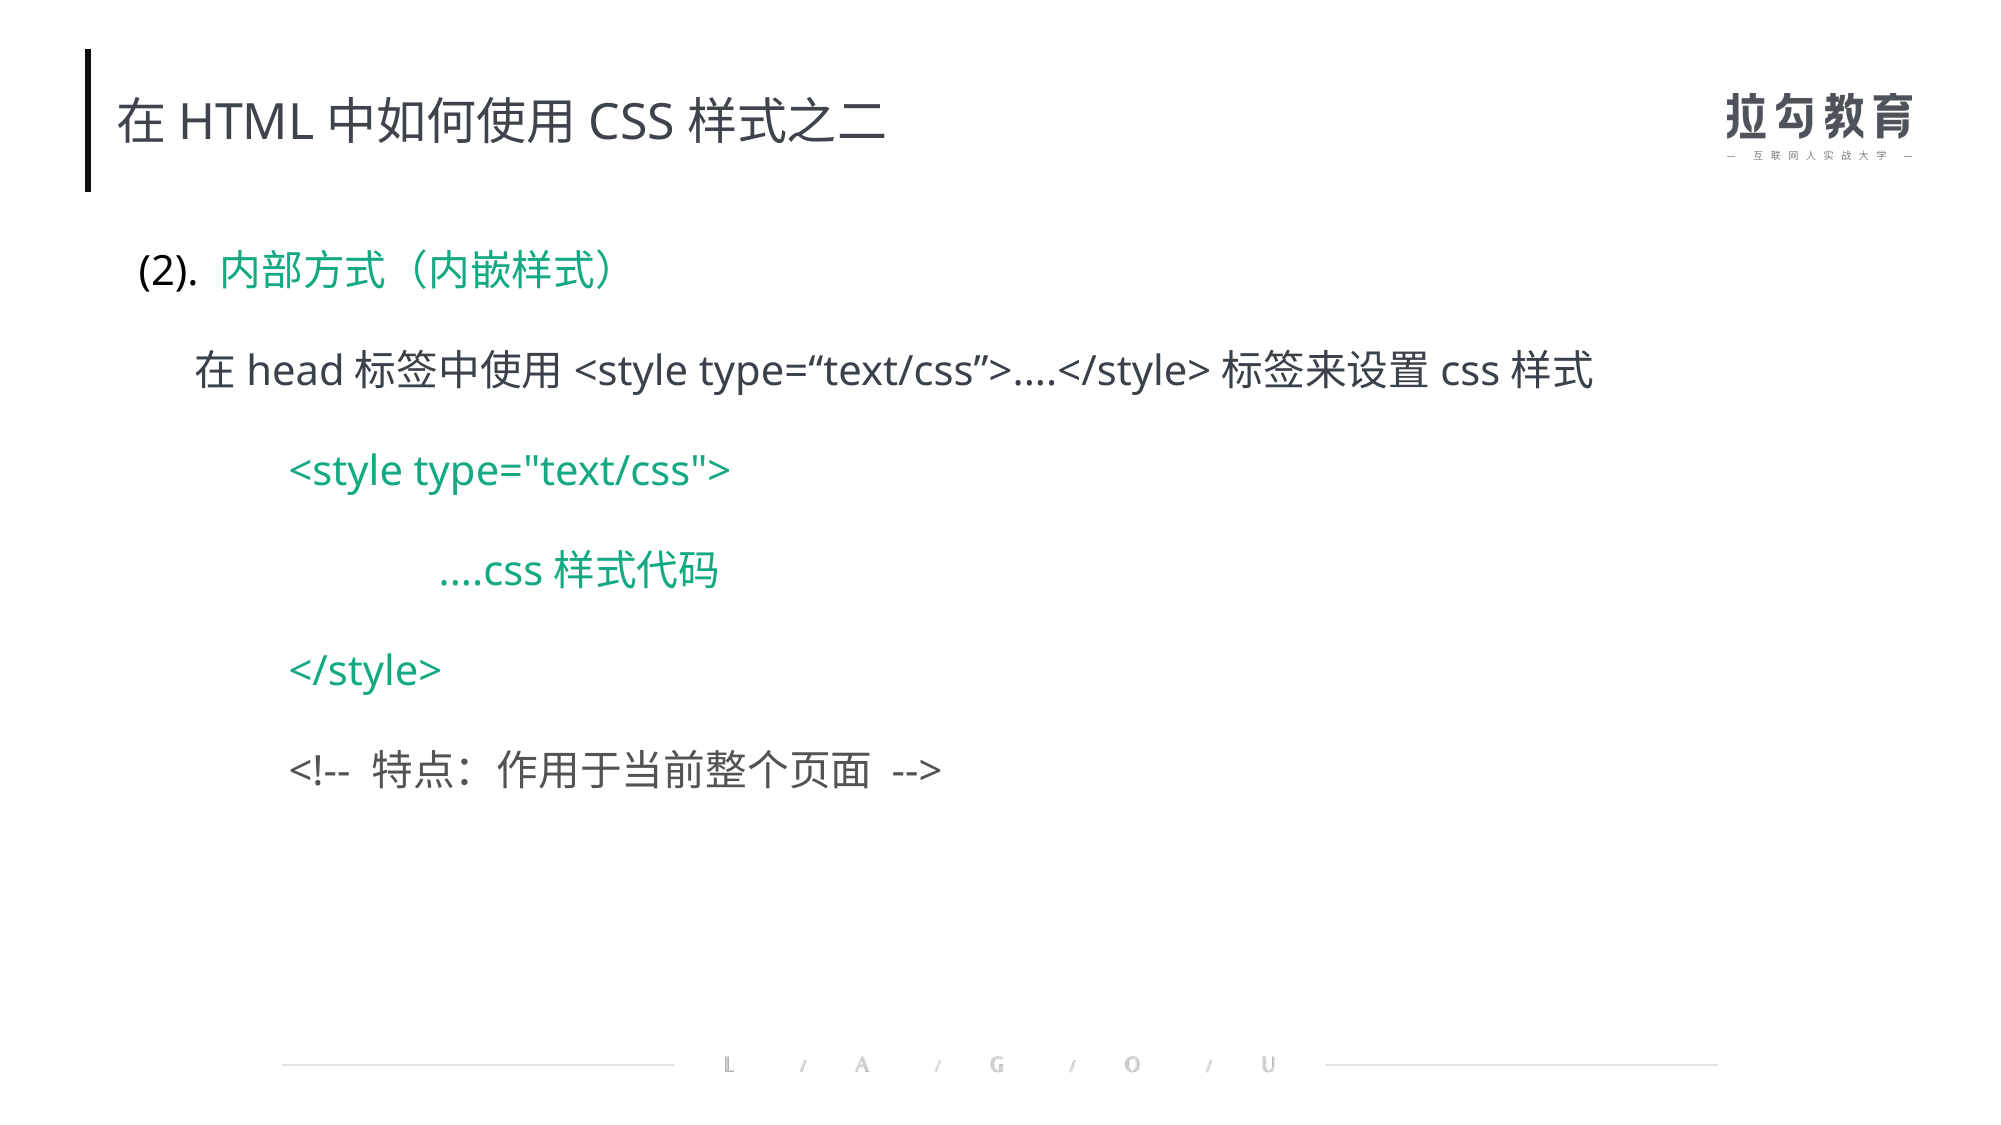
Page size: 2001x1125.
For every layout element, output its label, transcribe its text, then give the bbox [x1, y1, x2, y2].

picture [1727, 93, 1912, 160]
text_box 在HTML中如何使用CSS样式之二 [101, 80, 1439, 166]
text_box (2). 内部方式（内嵌样式） 在head标签中使用<style type=“text/css”>....</style>标签来设置css样式 <style type="text/css"> ....css样式代码 </style> <!-- 特点：作用于当前整个页面 --> [123, 186, 1877, 802]
picture [282, 1046, 1718, 1084]
